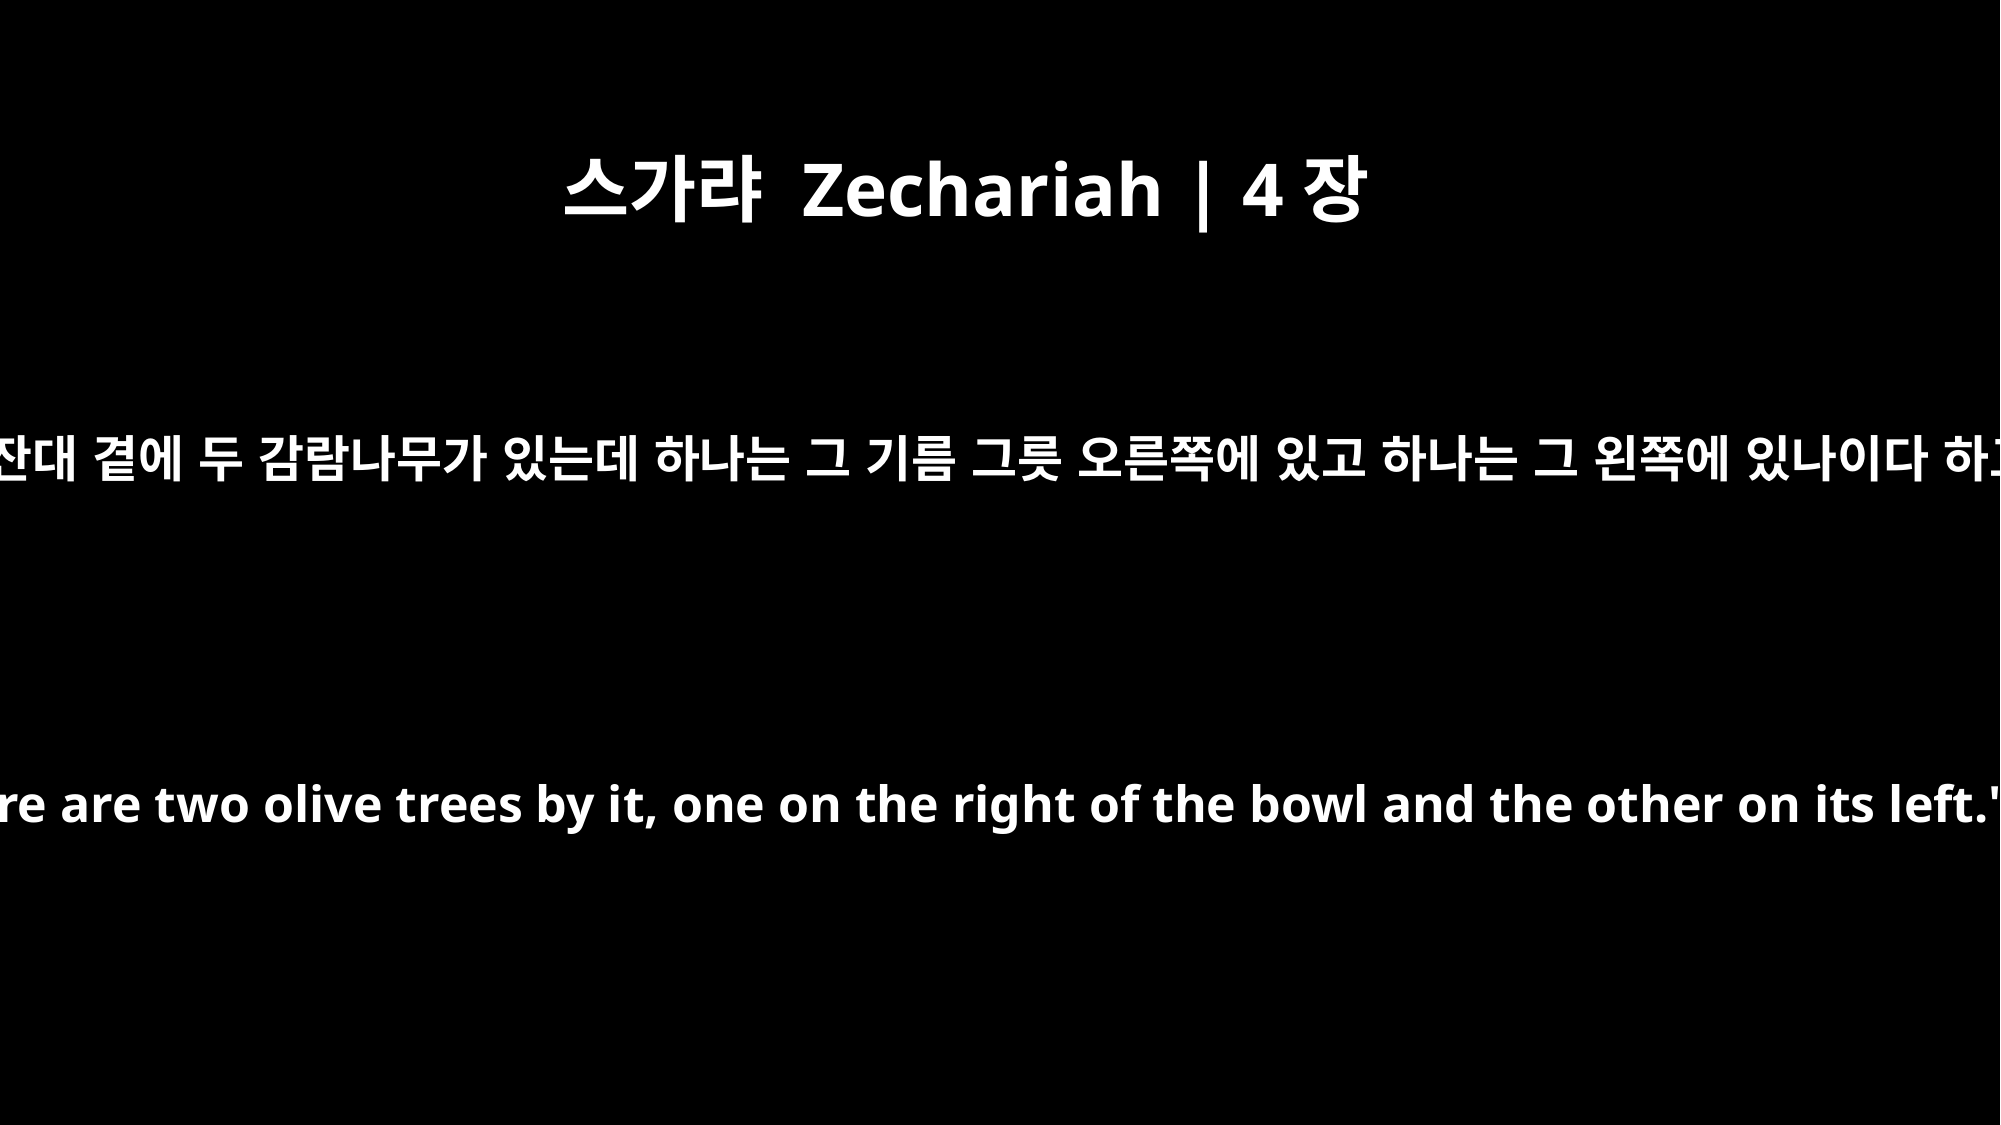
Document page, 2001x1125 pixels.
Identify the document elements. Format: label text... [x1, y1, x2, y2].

text_box 스가랴 Zechariah | 4장 [547, 136, 1385, 239]
text_box Also there are two olive trees by it, one on the right of the bowl and the other on its left." [0, 764, 2000, 840]
text_box 3 그 등잔대 곁에 두 감람나무가 있는데 하나는 그 기름 그릇 오른쪽에 있고 하나는 그 왼쪽에 있나이다 하고 [0, 359, 2000, 495]
